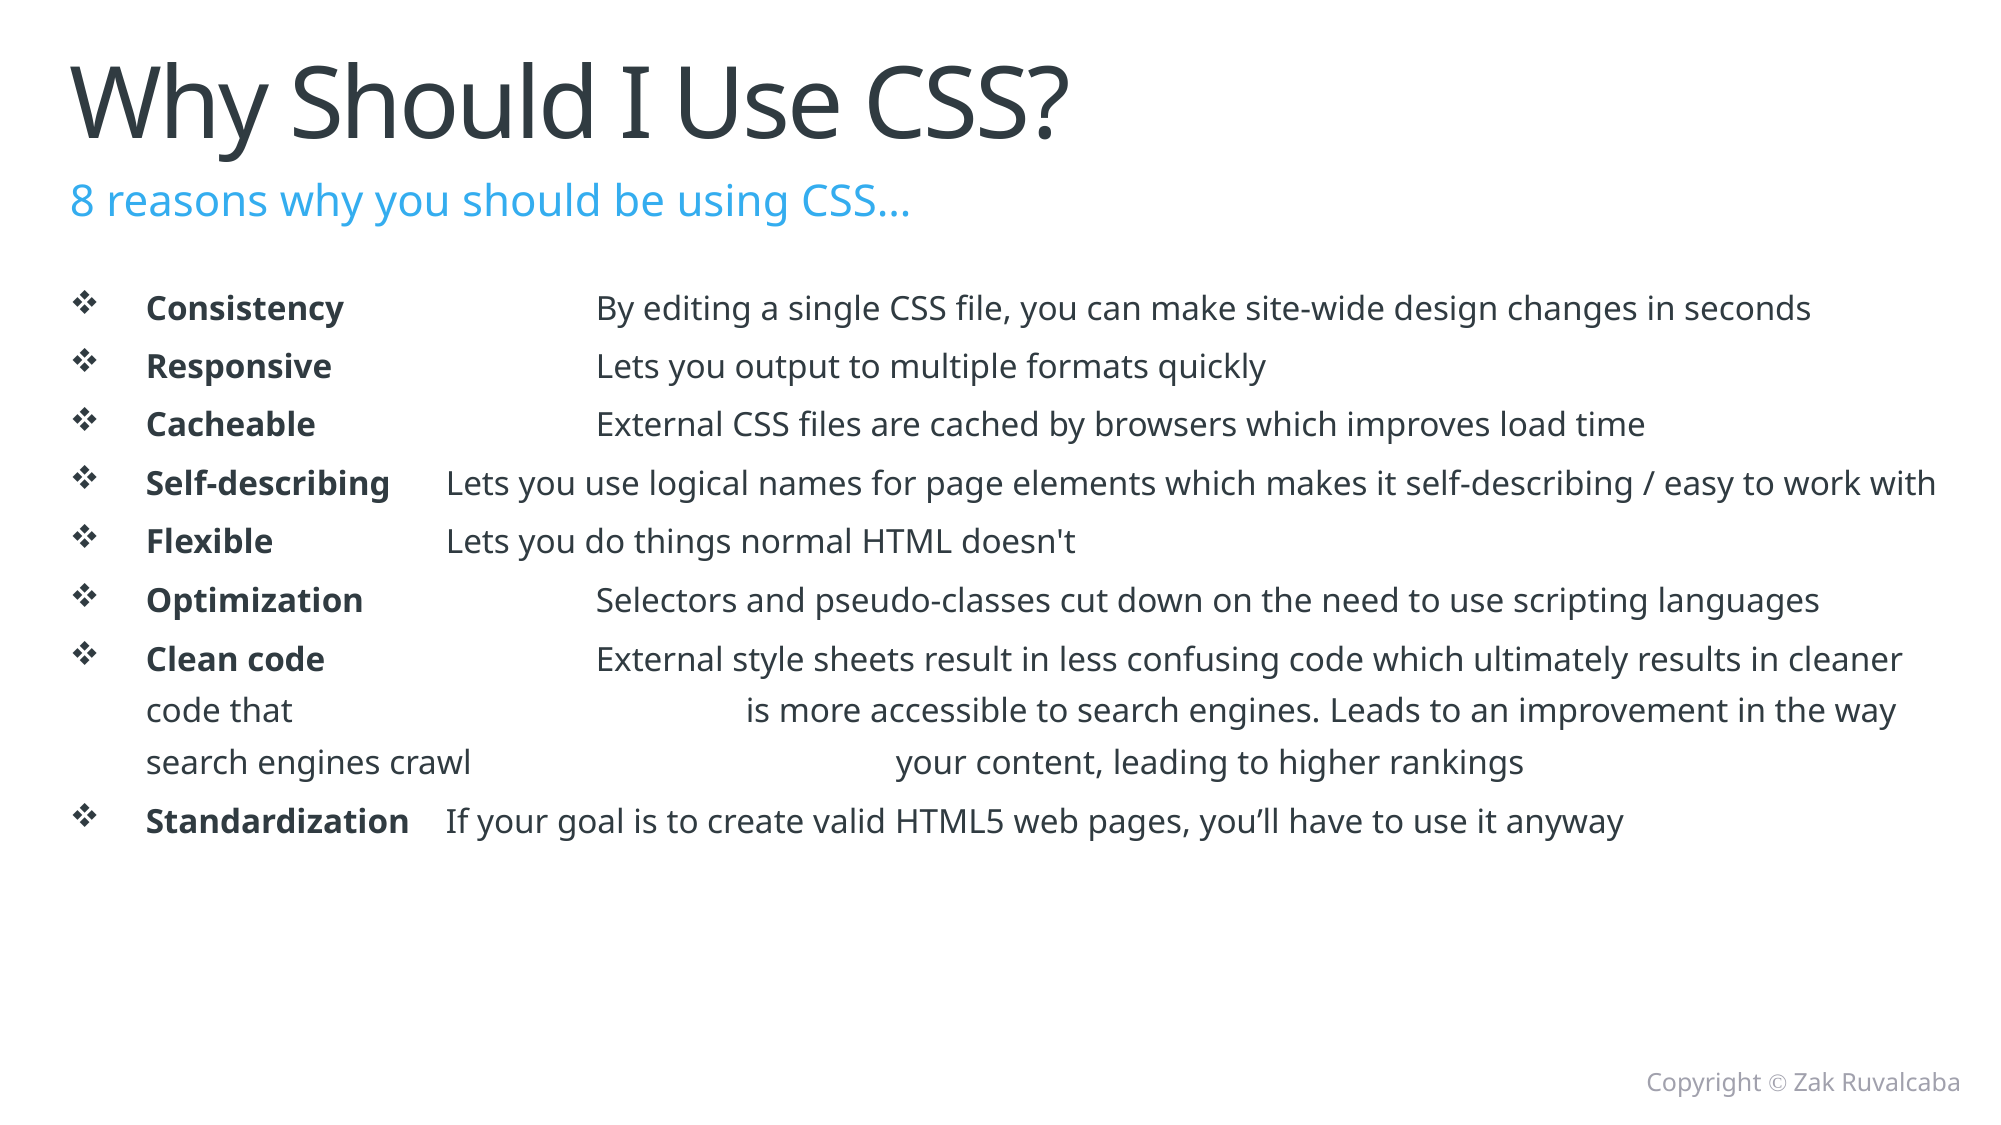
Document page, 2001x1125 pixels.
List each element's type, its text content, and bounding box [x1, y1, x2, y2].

list Consistency By editing a single CSS file, you can make site-wide design changes in seconds Responsive Lets you output to multiple formats quickly Cacheable External CSS files are cached by browsers which improves load time Self-describing Lets you use logical names for page elements which makes it self-describing / easy to work with Flexible Lets you do things normal HTML doesn't Optimization Selectors and pseudo-classes cut down on the need to use scripting languages Clean code External style sheets result in less confusing code which ultimately results in cleaner code that is more accessible to search engines. Leads to an improvement in the way search engines crawl your content, leading to higher rankings Standardization If your goal is to create valid HTML5 web pages, you’ll have to use it anyway [55, 267, 1969, 1035]
title Why Should I Use CSS? [55, 30, 1819, 149]
list 8 reasons why you should be using CSS… [55, 149, 1820, 209]
